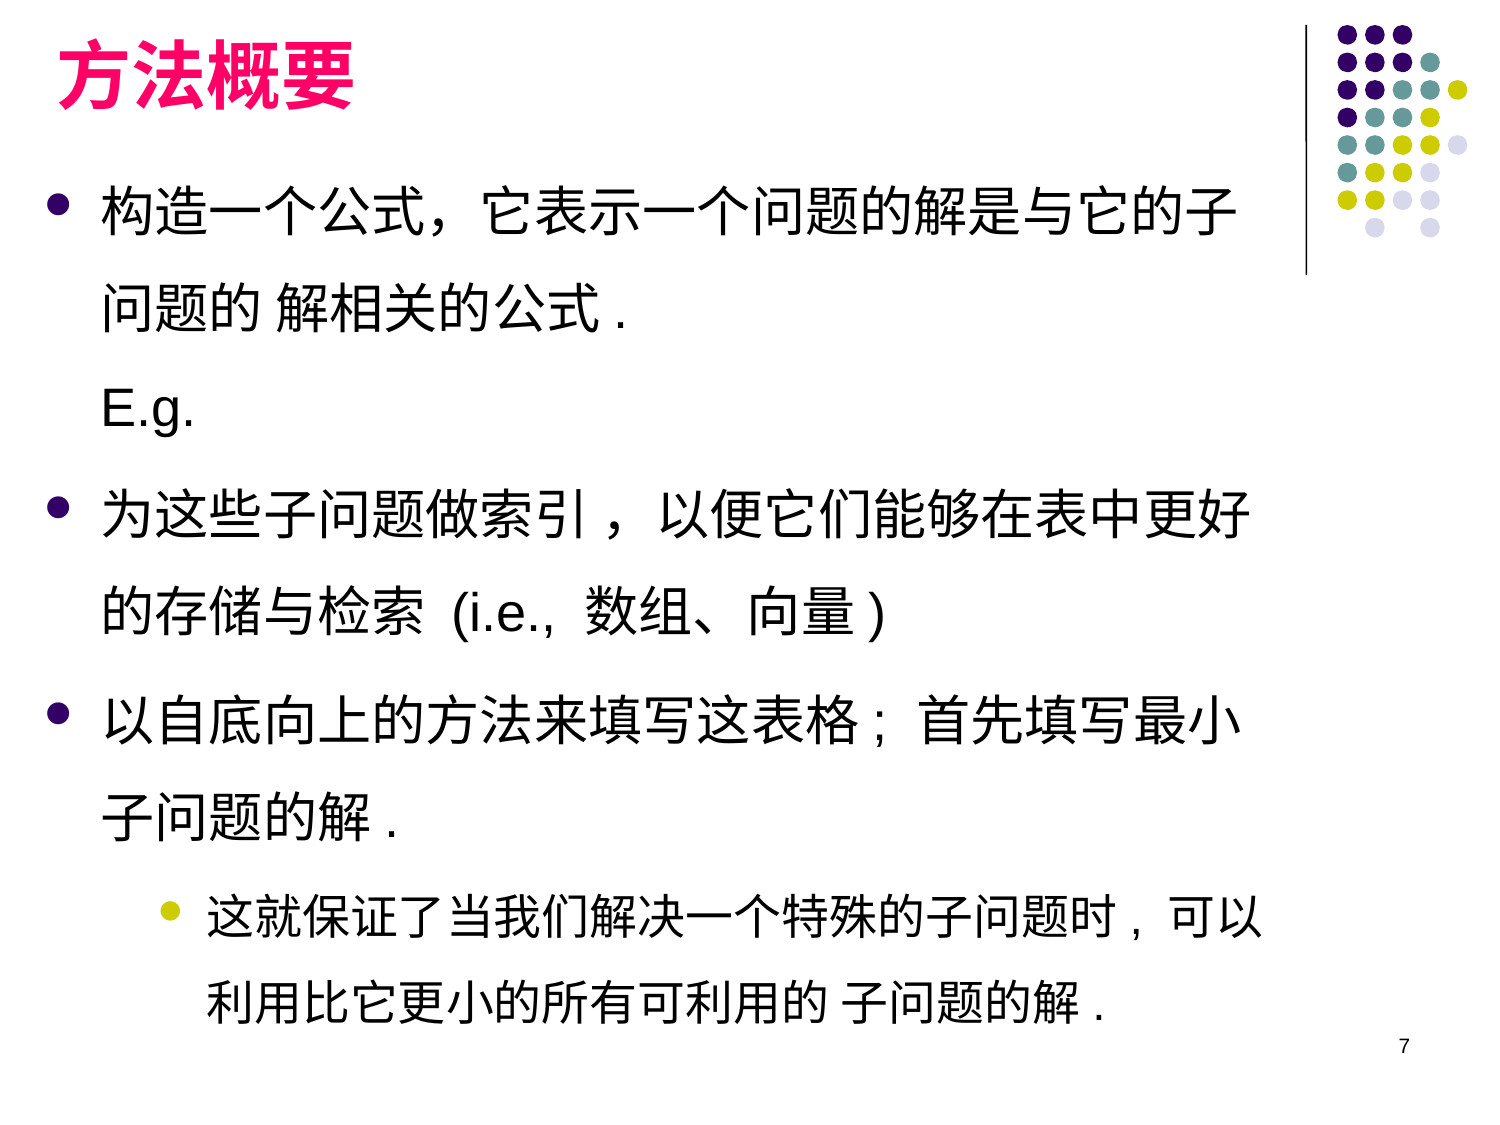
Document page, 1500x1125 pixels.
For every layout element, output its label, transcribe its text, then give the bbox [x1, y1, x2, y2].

title 方法概要 [41, 31, 480, 127]
slide_number 7 [1074, 1025, 1425, 1100]
